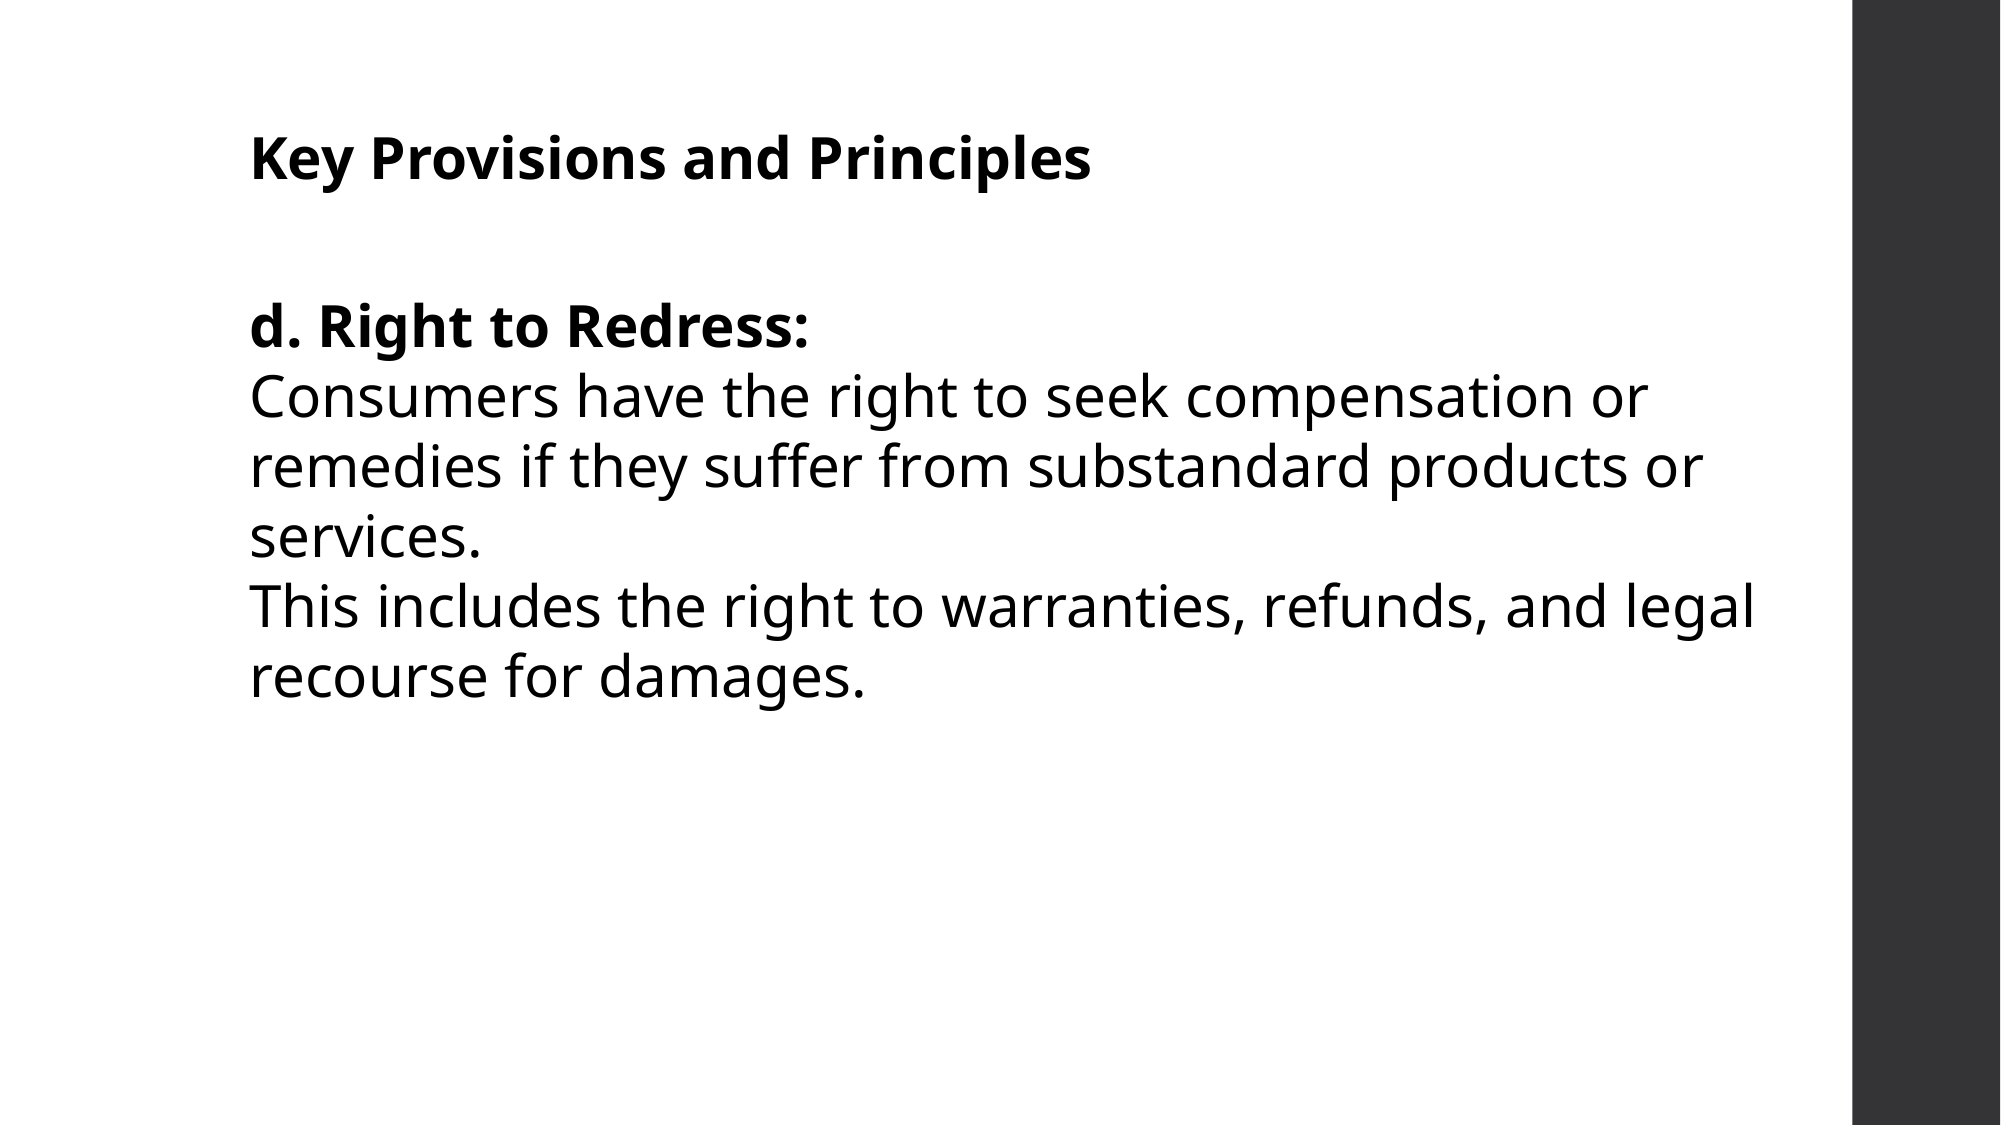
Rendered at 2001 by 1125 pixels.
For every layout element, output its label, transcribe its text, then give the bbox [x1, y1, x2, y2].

text_box d. Right to Redress: Consumers have the right to seek compensation or remedies if they suffer from substandard products or services. This includes the right to warranties, refunds, and legal recourse for damages. [234, 281, 1778, 717]
text_box Key Provisions and Principles [234, 113, 1480, 199]
